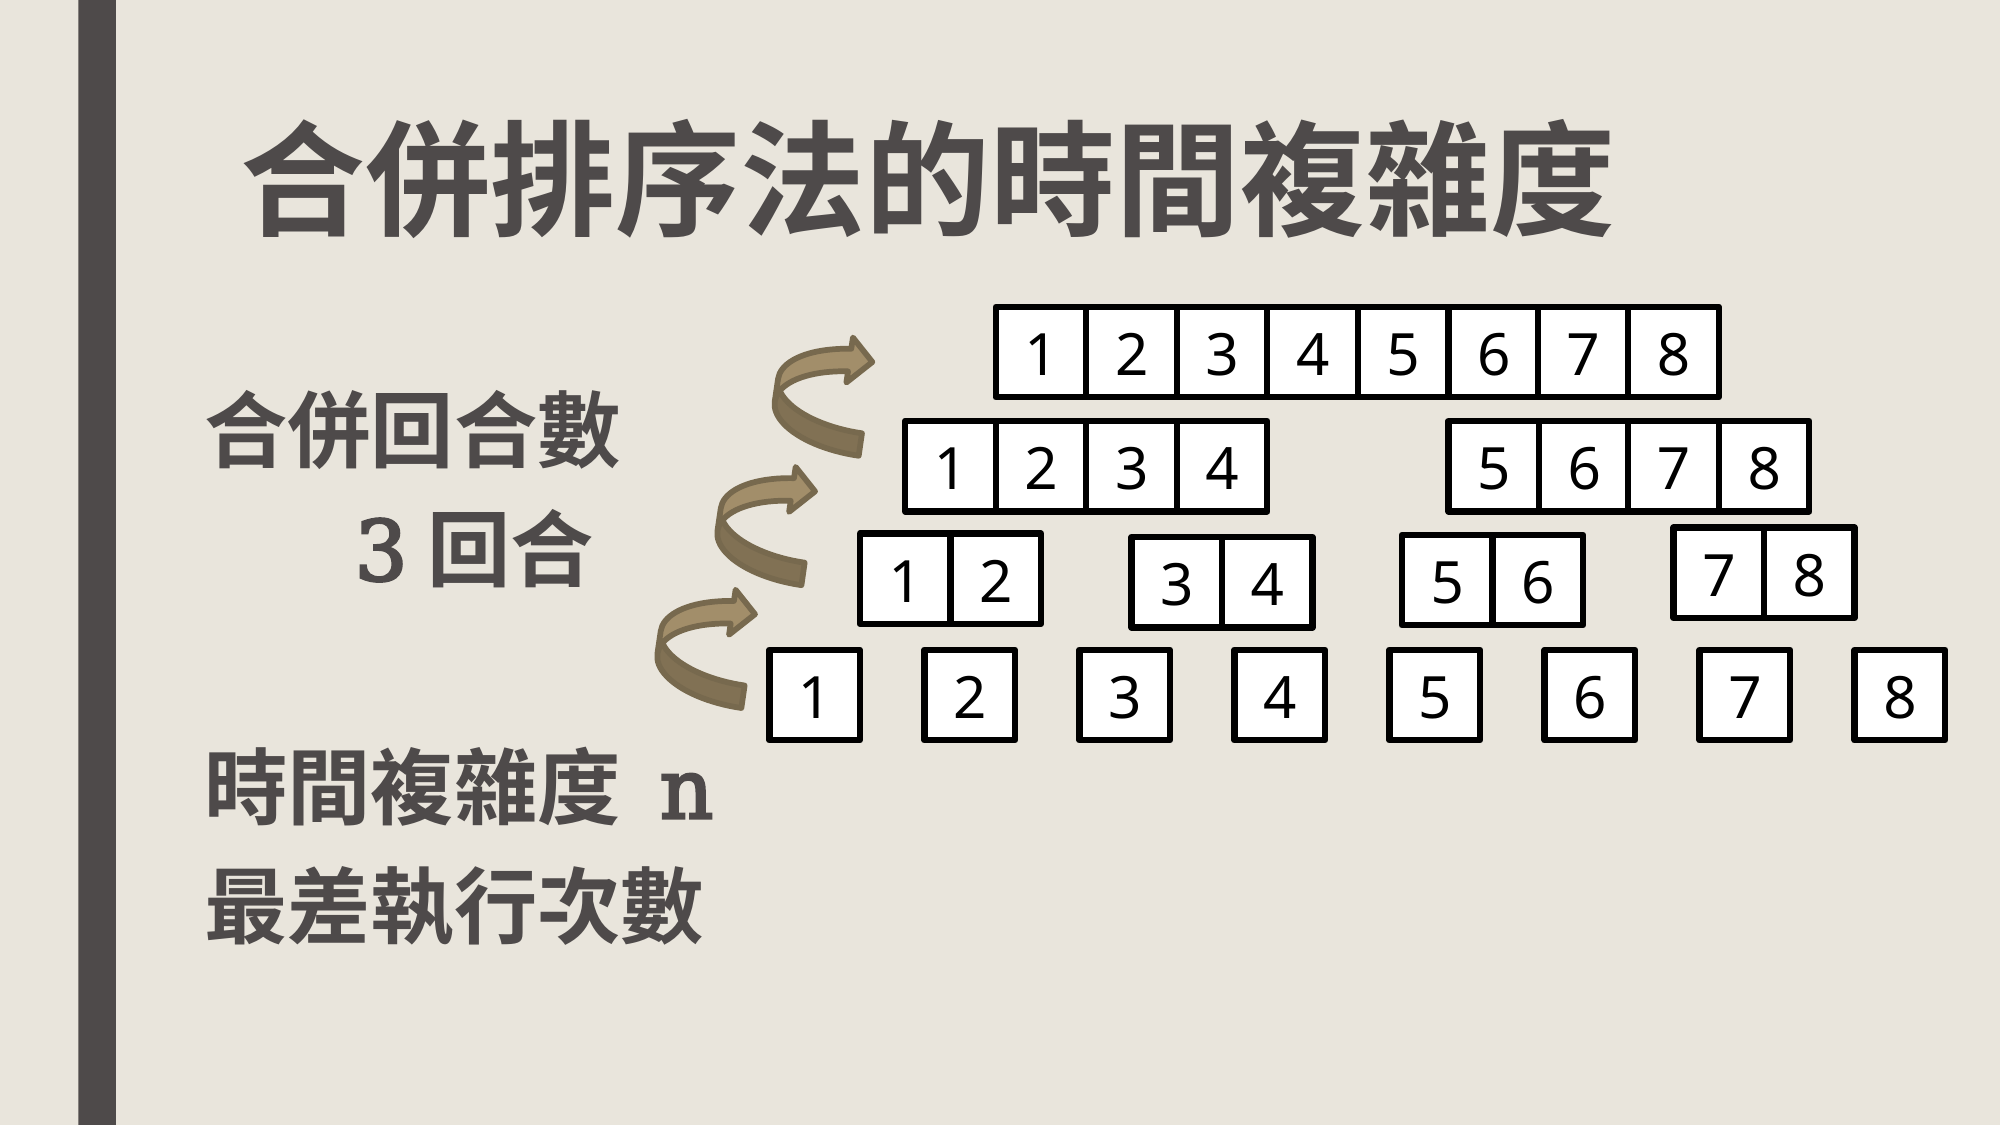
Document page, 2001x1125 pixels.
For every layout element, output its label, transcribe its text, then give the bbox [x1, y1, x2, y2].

text_box 4 [1232, 647, 1328, 743]
title 合併排序法的時間複雜度 [225, 112, 1800, 357]
text_box 5 [1399, 532, 1490, 628]
text_box 8 [1625, 304, 1722, 400]
text_box 2 [993, 418, 1083, 514]
text_box 8 [1852, 647, 1948, 743]
text_box 6 [1446, 304, 1535, 400]
text_box 4 [1219, 534, 1315, 630]
text_box 6 [1490, 532, 1586, 628]
text_box 1 [767, 647, 863, 743]
text_box 4 [1264, 304, 1355, 400]
text_box 7 [1697, 647, 1793, 743]
text_box 3 [1174, 304, 1264, 400]
text_box 1 [902, 418, 993, 514]
text_box 7 [1671, 525, 1761, 621]
text_box 8 [1761, 525, 1857, 621]
text_box 3 [1129, 534, 1219, 630]
text_box 6 [1536, 418, 1625, 514]
text_box 5 [1355, 304, 1446, 400]
text_box 7 [1625, 418, 1716, 514]
text_box [654, 587, 758, 711]
text_box 1 [993, 304, 1083, 400]
text_box 3 [1083, 418, 1174, 514]
text_box 5 [1387, 647, 1483, 743]
text_box [771, 334, 876, 459]
text_box [714, 464, 818, 589]
text_box 6 [1542, 647, 1638, 743]
text_box 7 [1535, 304, 1625, 400]
text_box 1 [857, 531, 948, 627]
text_box 3 [1077, 647, 1173, 743]
text_box 8 [1716, 418, 1812, 514]
text_box 2 [948, 531, 1044, 627]
text_box 4 [1174, 418, 1270, 514]
text_box 5 [1446, 418, 1536, 514]
text_box 2 [922, 647, 1018, 743]
text_box 2 [1083, 304, 1174, 400]
